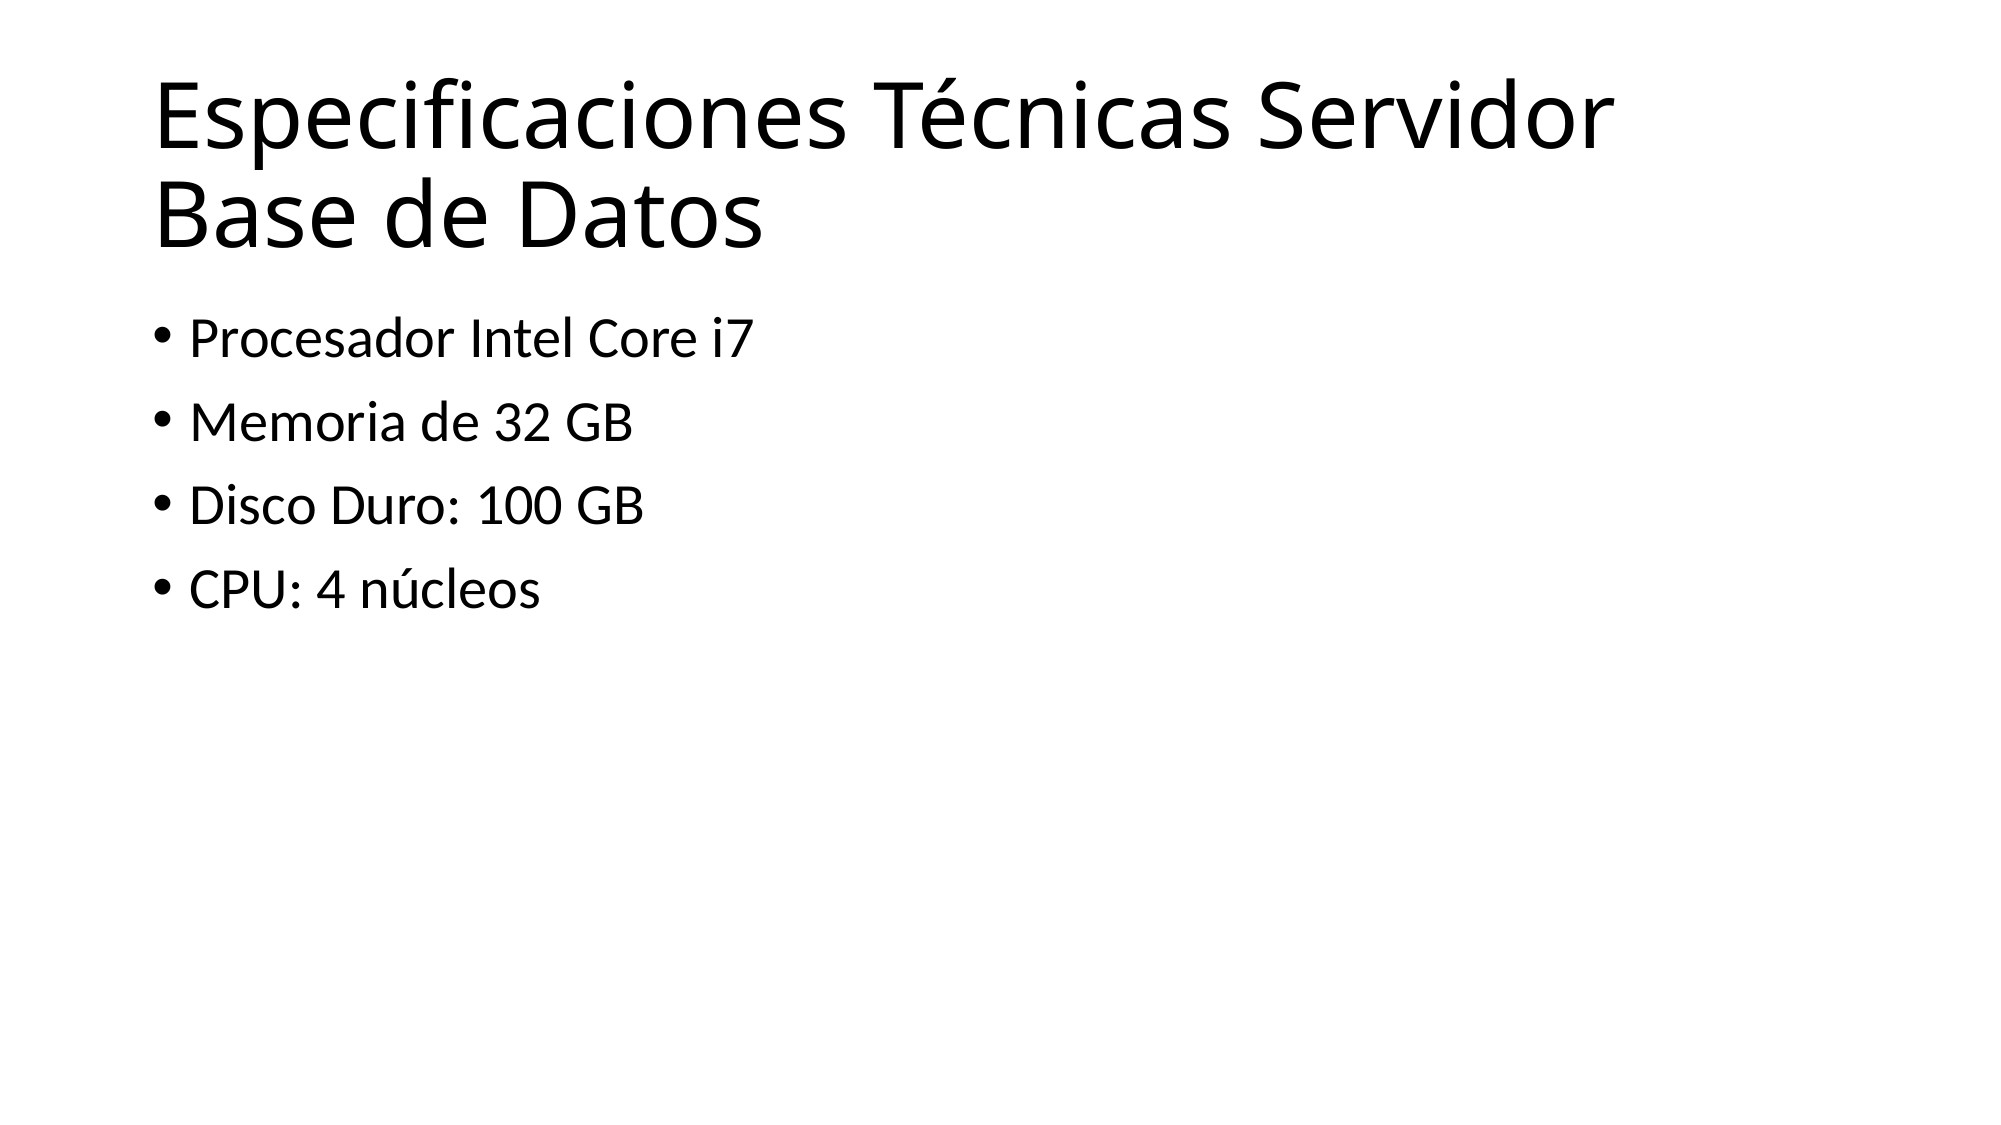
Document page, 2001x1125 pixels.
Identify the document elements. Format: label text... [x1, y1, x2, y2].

title Especificaciones Técnicas Servidor Base de Datos [137, 59, 1863, 278]
list Procesador Intel Core i7 Memoria de 32 GB Disco Duro: 100 GB CPU: 4 núcleos [137, 299, 1863, 1014]
